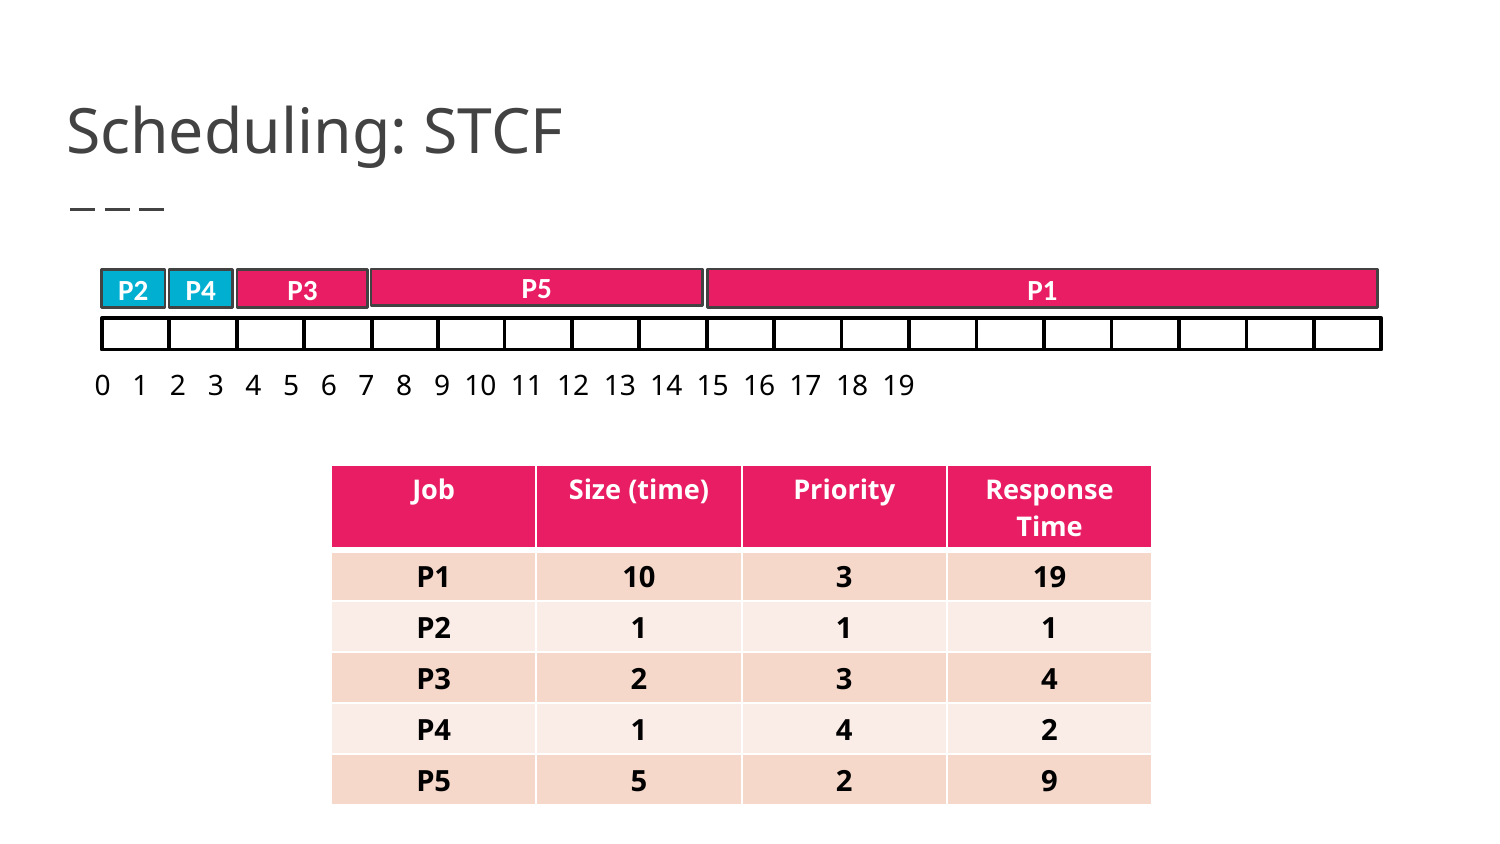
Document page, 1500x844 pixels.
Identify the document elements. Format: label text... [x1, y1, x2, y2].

text_box 0 1 2 3 4 5 6 7 8 9 10 11 12 13 14 15 16 17 18 19 [83, 361, 1417, 407]
table_cell P2 [332, 602, 535, 651]
table_cell 3 [743, 553, 946, 600]
table_header Response Time [948, 466, 1151, 547]
table_cell 4 [743, 704, 946, 753]
table_cell P3 [332, 653, 535, 702]
table_cell 1 [743, 602, 946, 651]
table_header Size (time) [537, 466, 741, 547]
text_box P2 [101, 269, 165, 308]
table_cell 1 [948, 602, 1151, 651]
table_cell 19 [948, 553, 1151, 600]
table_cell 10 [537, 553, 741, 600]
text_box P5 [371, 268, 703, 306]
table_cell P1 [332, 553, 535, 600]
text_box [101, 317, 1382, 350]
table_cell 2 [537, 653, 741, 702]
table_header Priority [743, 466, 946, 547]
table_cell 2 [948, 704, 1151, 753]
text_box P1 [707, 269, 1378, 308]
text_box P3 [237, 269, 368, 308]
table_cell 4 [948, 653, 1151, 702]
table_cell 3 [743, 653, 946, 702]
text_box P4 [169, 269, 233, 308]
title Scheduling: STCF [51, 61, 1449, 182]
table_cell 5 [537, 755, 741, 804]
table_header Job [332, 466, 535, 547]
table_cell 9 [948, 755, 1151, 804]
table_cell P4 [332, 704, 535, 753]
table_cell 1 [537, 602, 741, 651]
table_cell 1 [537, 704, 741, 753]
table_cell P5 [332, 755, 535, 804]
table_cell 2 [743, 755, 946, 804]
